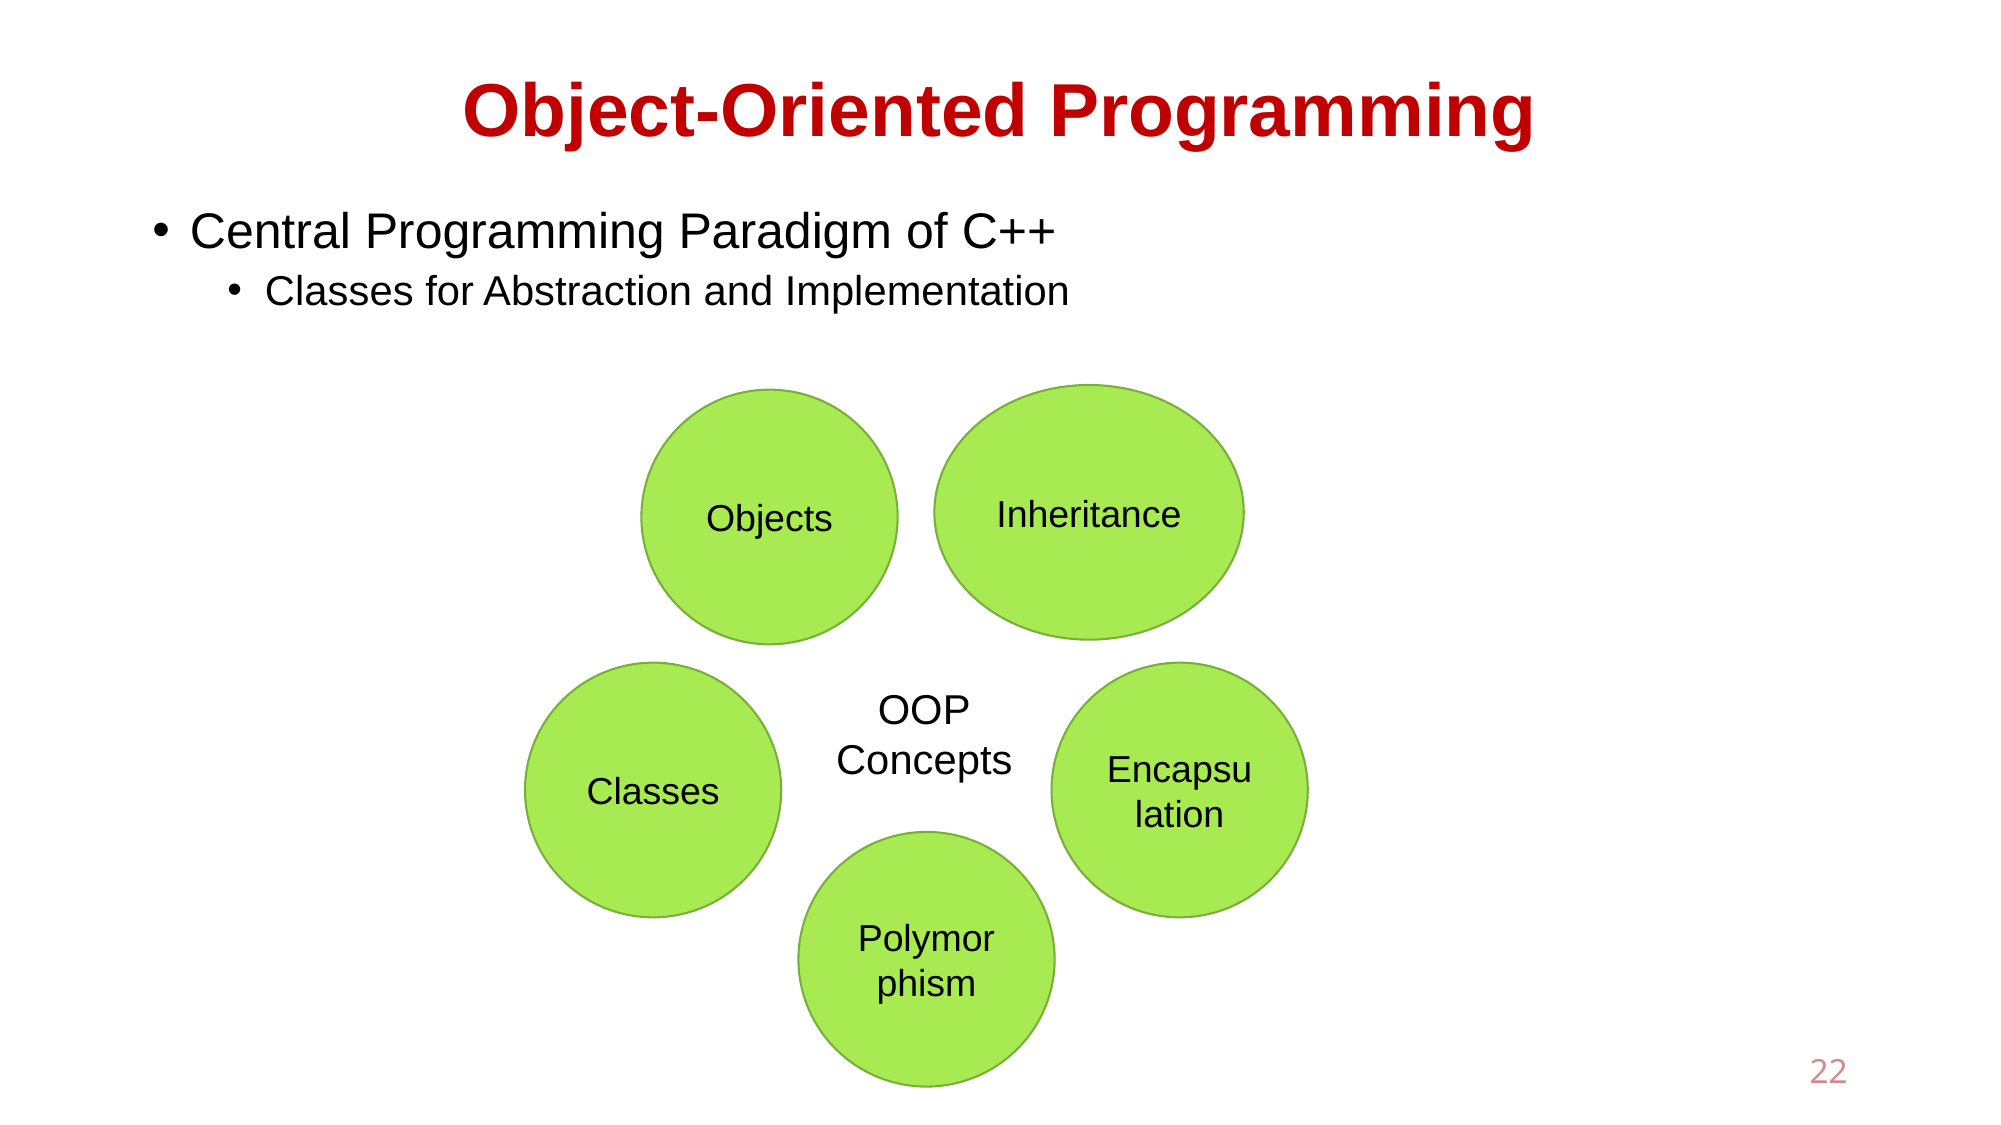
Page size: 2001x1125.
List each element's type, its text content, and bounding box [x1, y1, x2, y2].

text_box Encapsulation [1050, 661, 1309, 919]
text_box OOP Concepts [778, 675, 1071, 791]
text_box Inheritance [933, 383, 1245, 641]
text_box Objects [640, 388, 899, 646]
slide_number 22 [1412, 1042, 1863, 1103]
text_box Classes [523, 661, 783, 919]
list Central Programming Paradigm of C++ Classes for Abstraction and Implementation [137, 197, 1863, 1025]
text_box Polymorphism [797, 830, 1056, 1088]
title Object-Oriented Programming [137, 59, 1863, 166]
